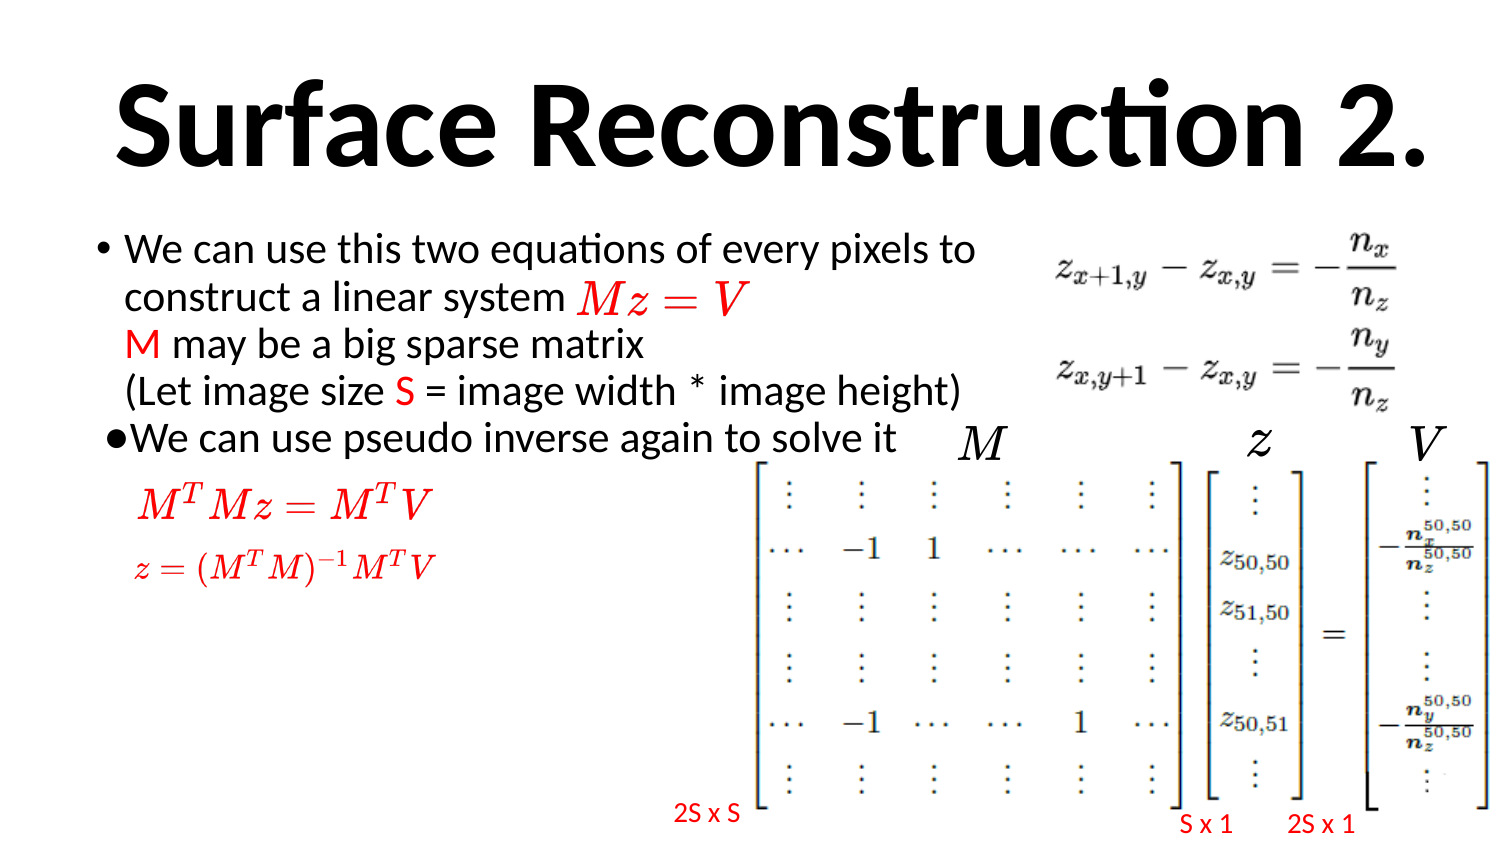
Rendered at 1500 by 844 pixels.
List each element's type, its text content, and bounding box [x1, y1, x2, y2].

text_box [133, 479, 436, 591]
list We can use this two equations of every pixels to construct a linear system M may be a big sparse matrix (Let image size S = image width * image height) We can use pseudo inverse again to solve it [83, 220, 1007, 844]
picture [1036, 227, 1418, 421]
picture [574, 276, 751, 321]
title Surface Reconstruction 2. [103, 44, 1471, 208]
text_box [658, 421, 1499, 844]
